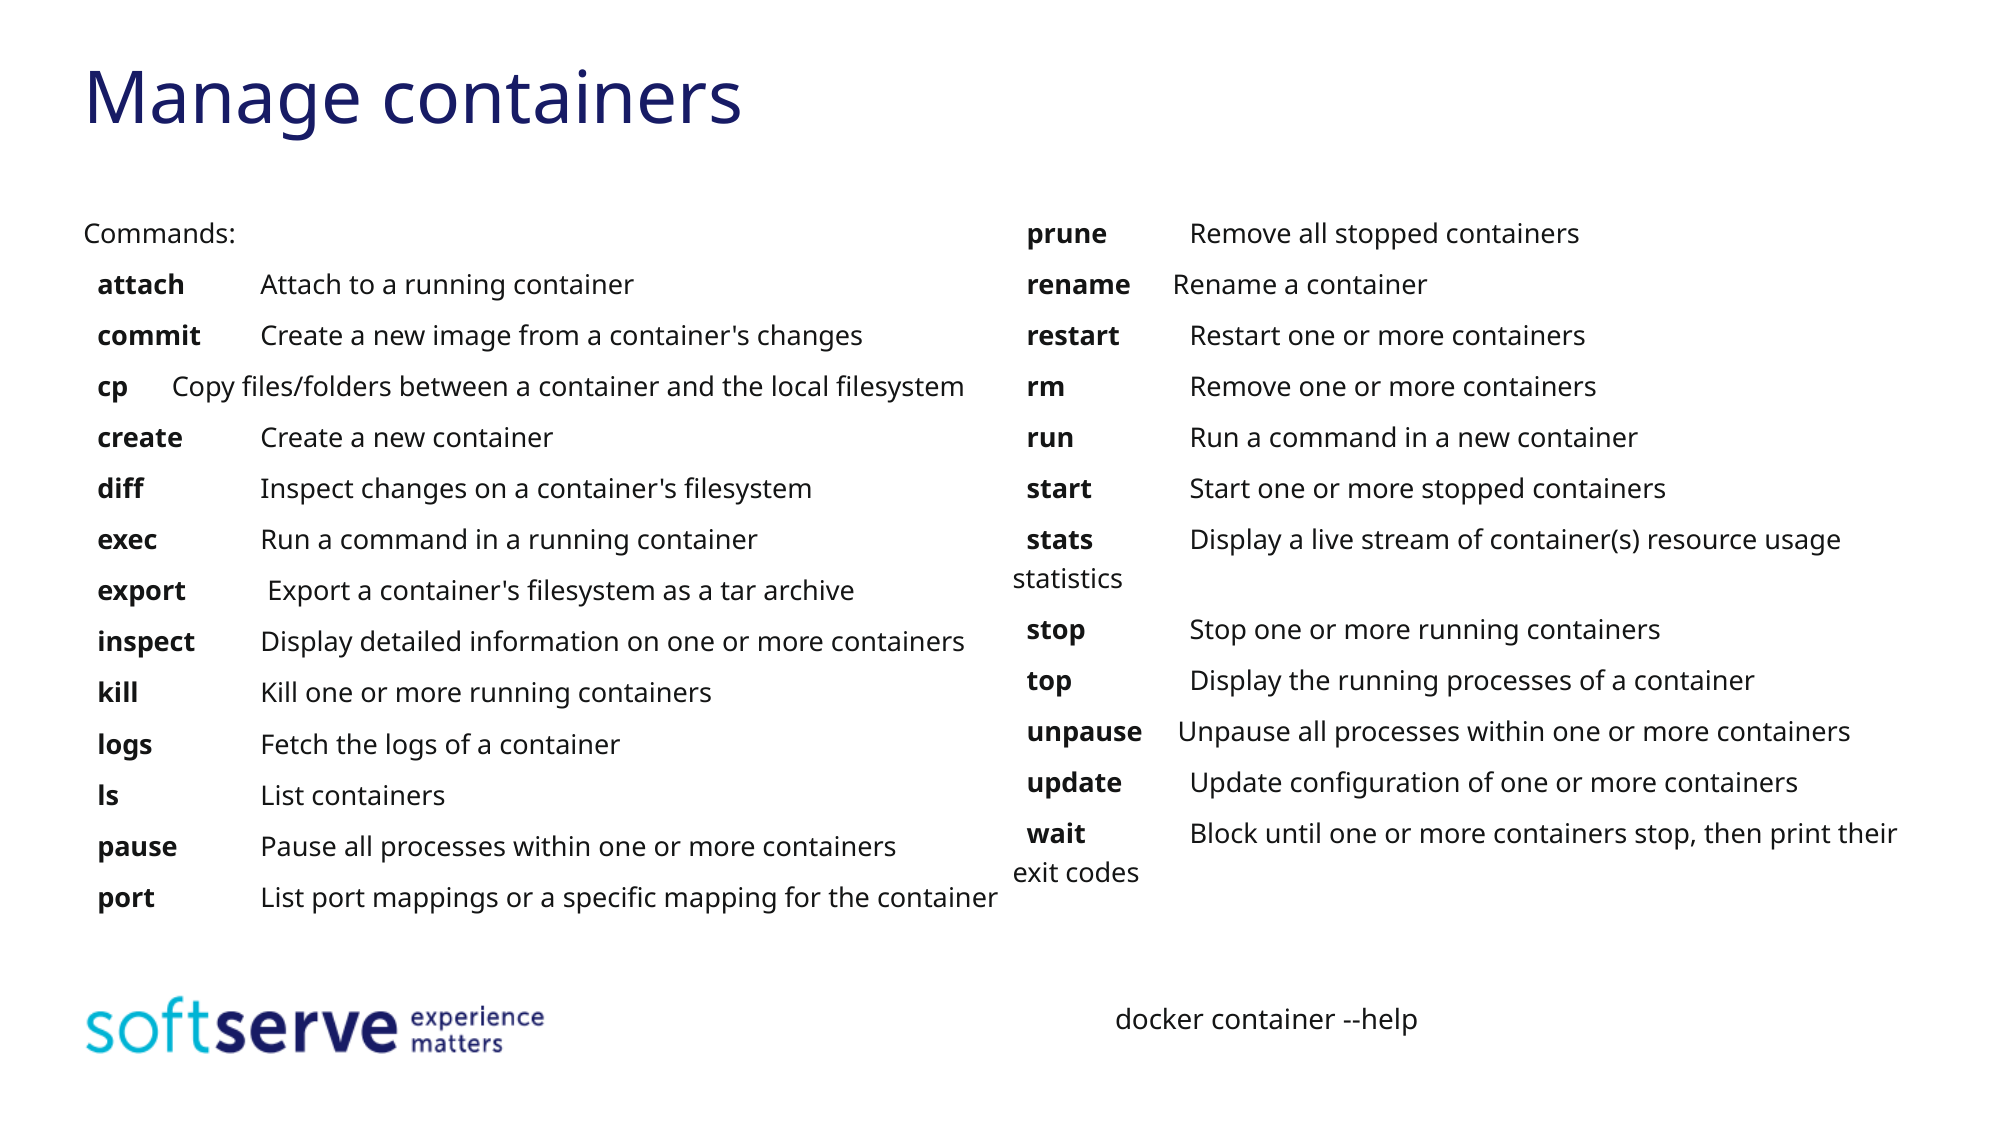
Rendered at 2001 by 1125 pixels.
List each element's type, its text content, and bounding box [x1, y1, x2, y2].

title Manage containers [68, 56, 1957, 143]
list Commands: attach Attach to a running container commit Create a new image from a container's changes cp Copy files/folders between a container and the local filesystem create Create a new container diff Inspect changes on a container's filesystem exec Run a command in a running container export Export a container's filesystem as a tar archive inspect Display detailed information on one or more containers kill Kill one or more running containers logs Fetch the logs of a container ls List containers pause Pause all processes within one or more containers port List port mappings or a specific mapping for the container prune Remove all stopped containers rename Rename a container restart Restart one or more containers rm Remove one or more containers run Run a command in a new container start Start one or more stopped containers stats Display a live stream of container(s) resource usage statistics stop Stop one or more running containers top Display the running processes of a container unpause Unpause all processes within one or more containers update Update configuration of one or more containers wait Block until one or more containers stop, then print their exit codes [68, 202, 1957, 956]
text_box docker container --help [1099, 997, 1957, 1086]
